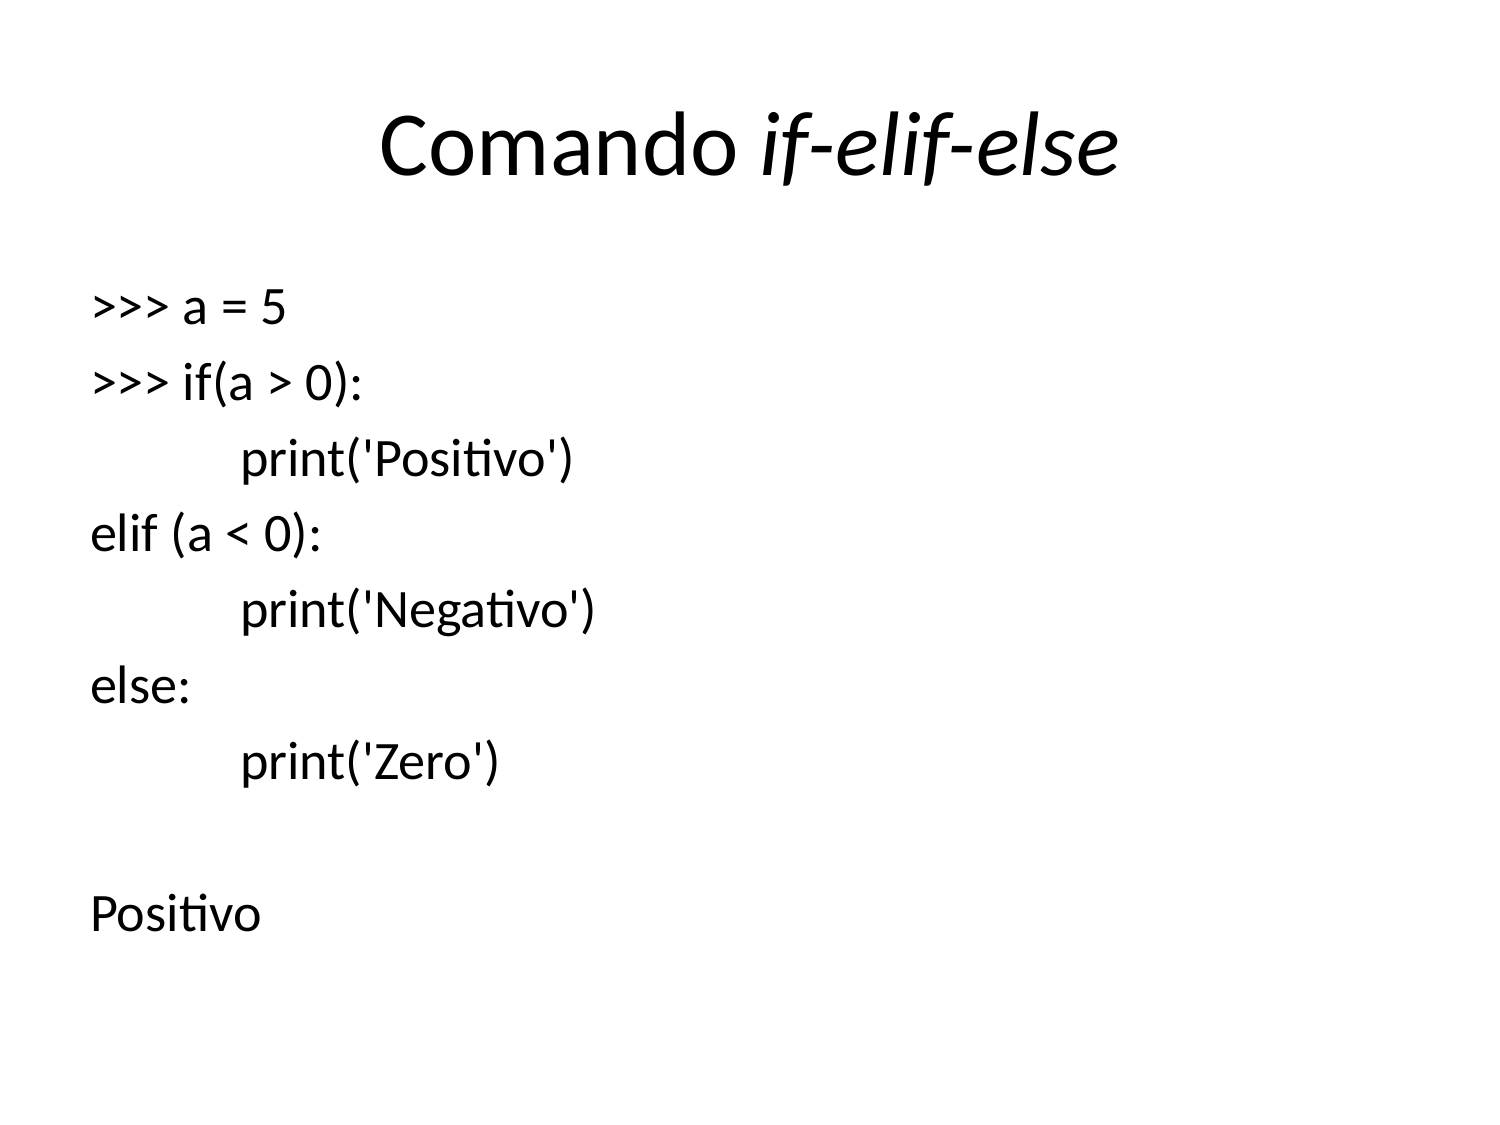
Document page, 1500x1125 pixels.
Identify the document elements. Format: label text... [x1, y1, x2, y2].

title Comando if-elif-else [75, 45, 1425, 233]
list >>> a = 5 >>> if(a > 0): print('Positivo') elif (a < 0): print('Negativo') else: print('Zero') Positivo [75, 262, 1425, 1047]
